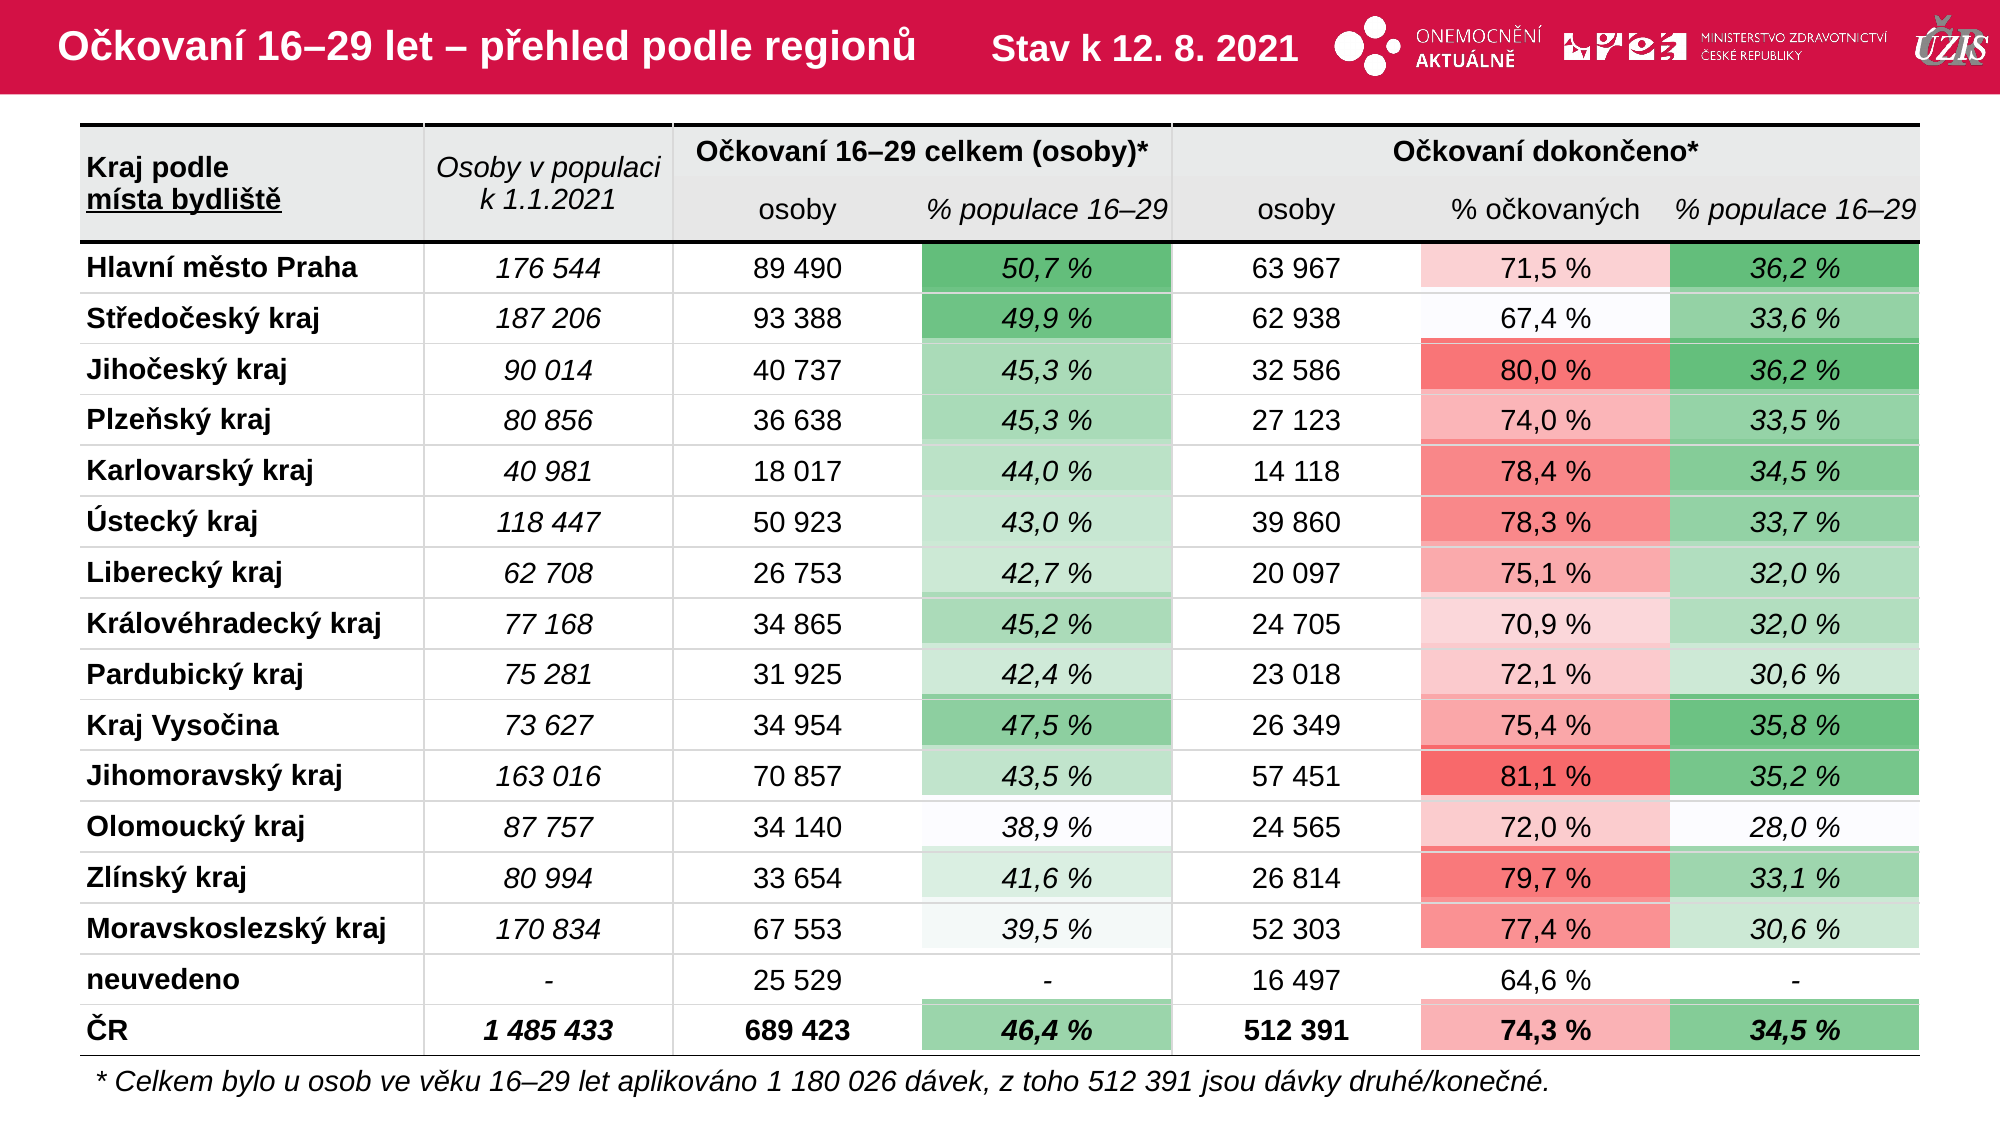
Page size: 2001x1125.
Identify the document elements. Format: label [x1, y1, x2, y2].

table_cell [425, 751, 672, 800]
table_cell [80, 244, 423, 292]
title [42, 0, 1262, 95]
table_cell [1173, 497, 1920, 546]
table_cell [674, 700, 1171, 749]
table_cell [674, 294, 1171, 343]
picture [1563, 31, 1888, 60]
table_cell [80, 1005, 423, 1055]
table_cell [80, 700, 423, 749]
table_cell [80, 446, 423, 495]
table_cell [674, 599, 1171, 648]
text_box [80, 1055, 1871, 1105]
table_cell [674, 244, 1171, 292]
picture [1915, 15, 1989, 66]
table_cell [425, 244, 672, 292]
table_cell [80, 599, 423, 648]
table_cell [1173, 599, 1920, 648]
table_cell [425, 802, 672, 851]
table_header [1173, 127, 1920, 176]
table_cell [1173, 650, 1920, 699]
table_cell [80, 497, 423, 546]
table_cell [80, 802, 423, 851]
table_cell [425, 395, 672, 444]
table_cell [425, 548, 672, 597]
table_cell [1173, 802, 1920, 851]
table_cell [674, 176, 1171, 240]
table_cell [1173, 548, 1920, 597]
table_cell [1173, 395, 1920, 444]
table_cell [1173, 446, 1920, 495]
picture [1421, 16, 1542, 76]
table_cell [80, 904, 423, 953]
table_header [80, 127, 423, 240]
table_cell [674, 446, 1171, 495]
table_cell [674, 395, 1171, 444]
table_cell [1173, 904, 1920, 953]
table_cell [674, 1005, 1171, 1055]
table_cell [80, 548, 423, 597]
table_cell [425, 853, 672, 902]
table_cell [674, 344, 1171, 394]
table_cell [674, 497, 1171, 546]
table_cell [425, 344, 672, 394]
table_cell [425, 650, 672, 699]
table_cell [425, 446, 672, 495]
table_cell [425, 700, 672, 749]
table_cell [80, 395, 423, 444]
table_cell [80, 650, 423, 699]
table_header [674, 127, 1171, 176]
table_cell [1173, 700, 1920, 749]
table_cell [1173, 751, 1920, 800]
table_cell [674, 802, 1171, 851]
table_cell [425, 497, 672, 546]
table_cell [674, 548, 1171, 597]
table_cell [1173, 955, 1920, 1004]
table_cell [425, 294, 672, 343]
table_cell [425, 955, 672, 1004]
table_cell [425, 599, 672, 648]
table_cell [425, 1005, 672, 1055]
table_cell [1173, 1005, 1920, 1055]
table_cell [1173, 176, 1920, 240]
table_cell [674, 904, 1171, 953]
text_box [976, 16, 1421, 77]
table_cell [1173, 244, 1920, 292]
table_cell [1173, 853, 1920, 902]
table_cell [1173, 344, 1920, 394]
table_cell [674, 650, 1171, 699]
table_cell [674, 853, 1171, 902]
table_cell [80, 344, 423, 394]
table_header [425, 127, 672, 240]
table_cell [1173, 294, 1920, 343]
table_cell [425, 904, 672, 953]
table_cell [674, 751, 1171, 800]
table_cell [674, 955, 1171, 1004]
table_cell [80, 751, 423, 800]
table_cell [80, 955, 423, 1004]
table_cell [80, 853, 423, 902]
table_cell [80, 294, 423, 343]
